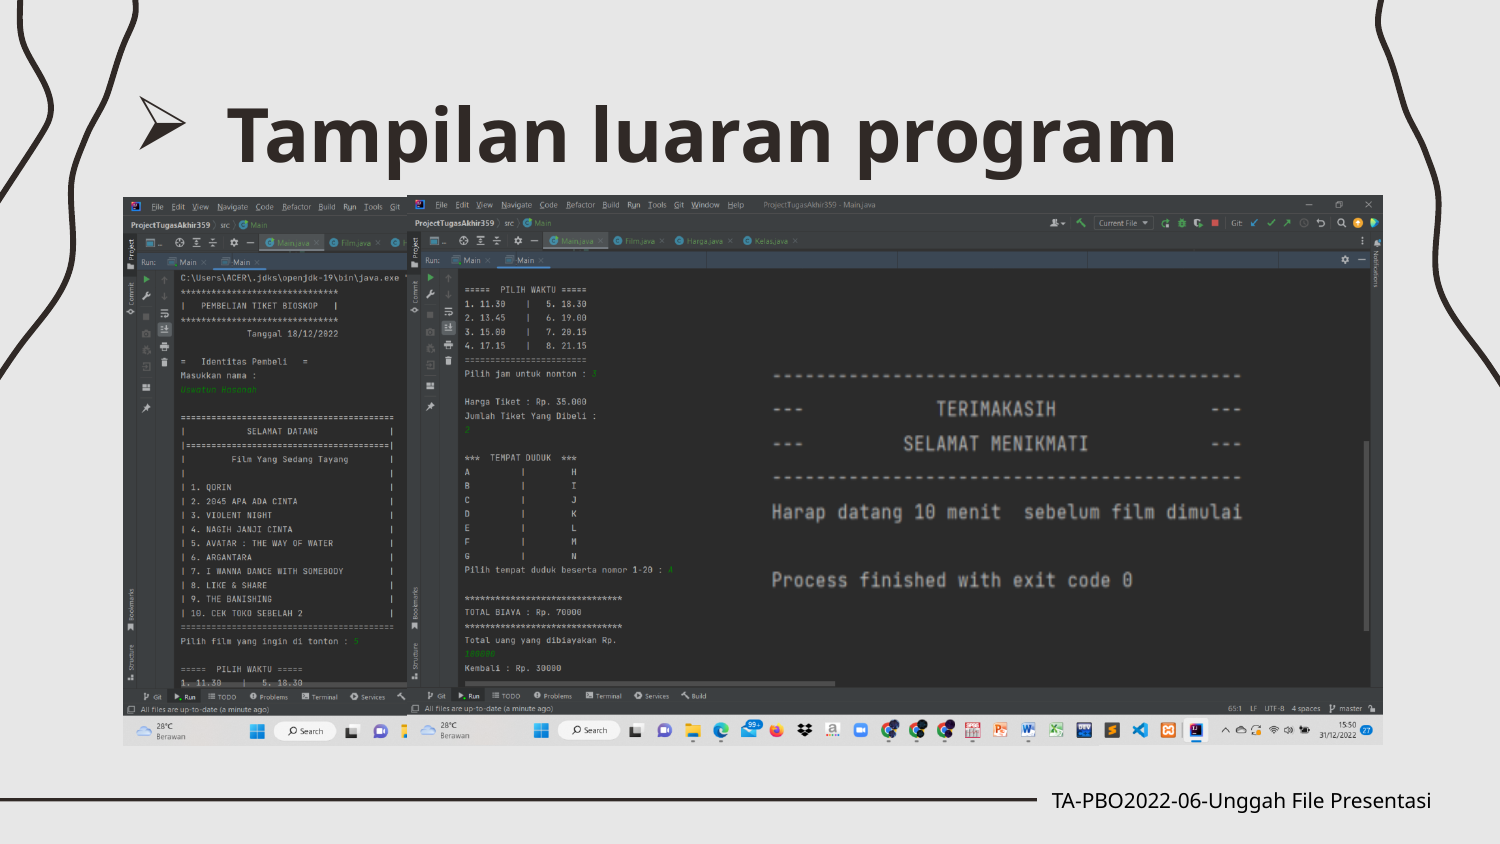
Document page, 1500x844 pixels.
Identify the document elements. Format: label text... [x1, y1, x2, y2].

picture [123, 195, 1383, 747]
text_box TA-PBO2022-06-Unggah File Presentasi [1036, 760, 1461, 839]
title Tampilan luaran program [118, 85, 1382, 180]
